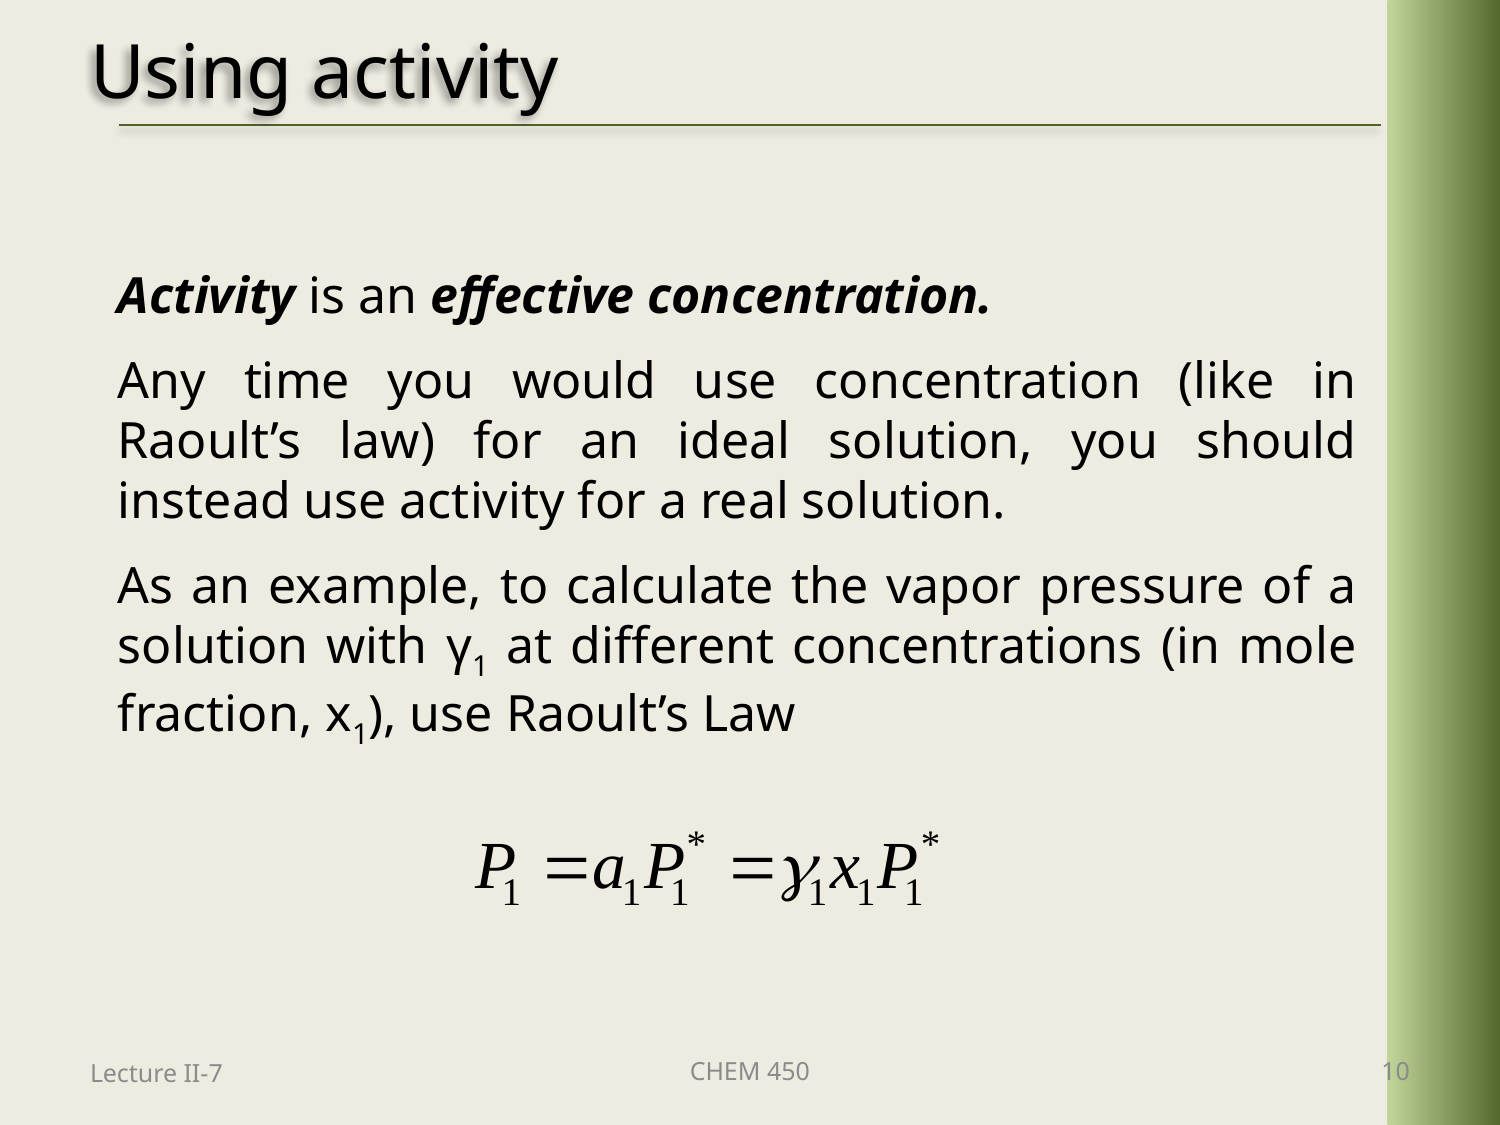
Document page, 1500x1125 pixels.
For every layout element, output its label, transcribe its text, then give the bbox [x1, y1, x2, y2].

slide_number 10 [1074, 1042, 1425, 1103]
footer CHEM 450 [512, 1042, 988, 1103]
slide_number Lecture II-7 [75, 1042, 425, 1103]
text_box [462, 814, 953, 922]
title Using activity [75, 0, 1425, 163]
text_box Activity is an effective concentration. Any time you would use concentration (like in Raoult’s law) for an ideal solution, you should instead use activity for a real solution. As an example, to calculate the vapor pressure of a solution with γ1 at different concentrations (in mole fraction, x1), use Raoult’s Law [103, 256, 1372, 758]
